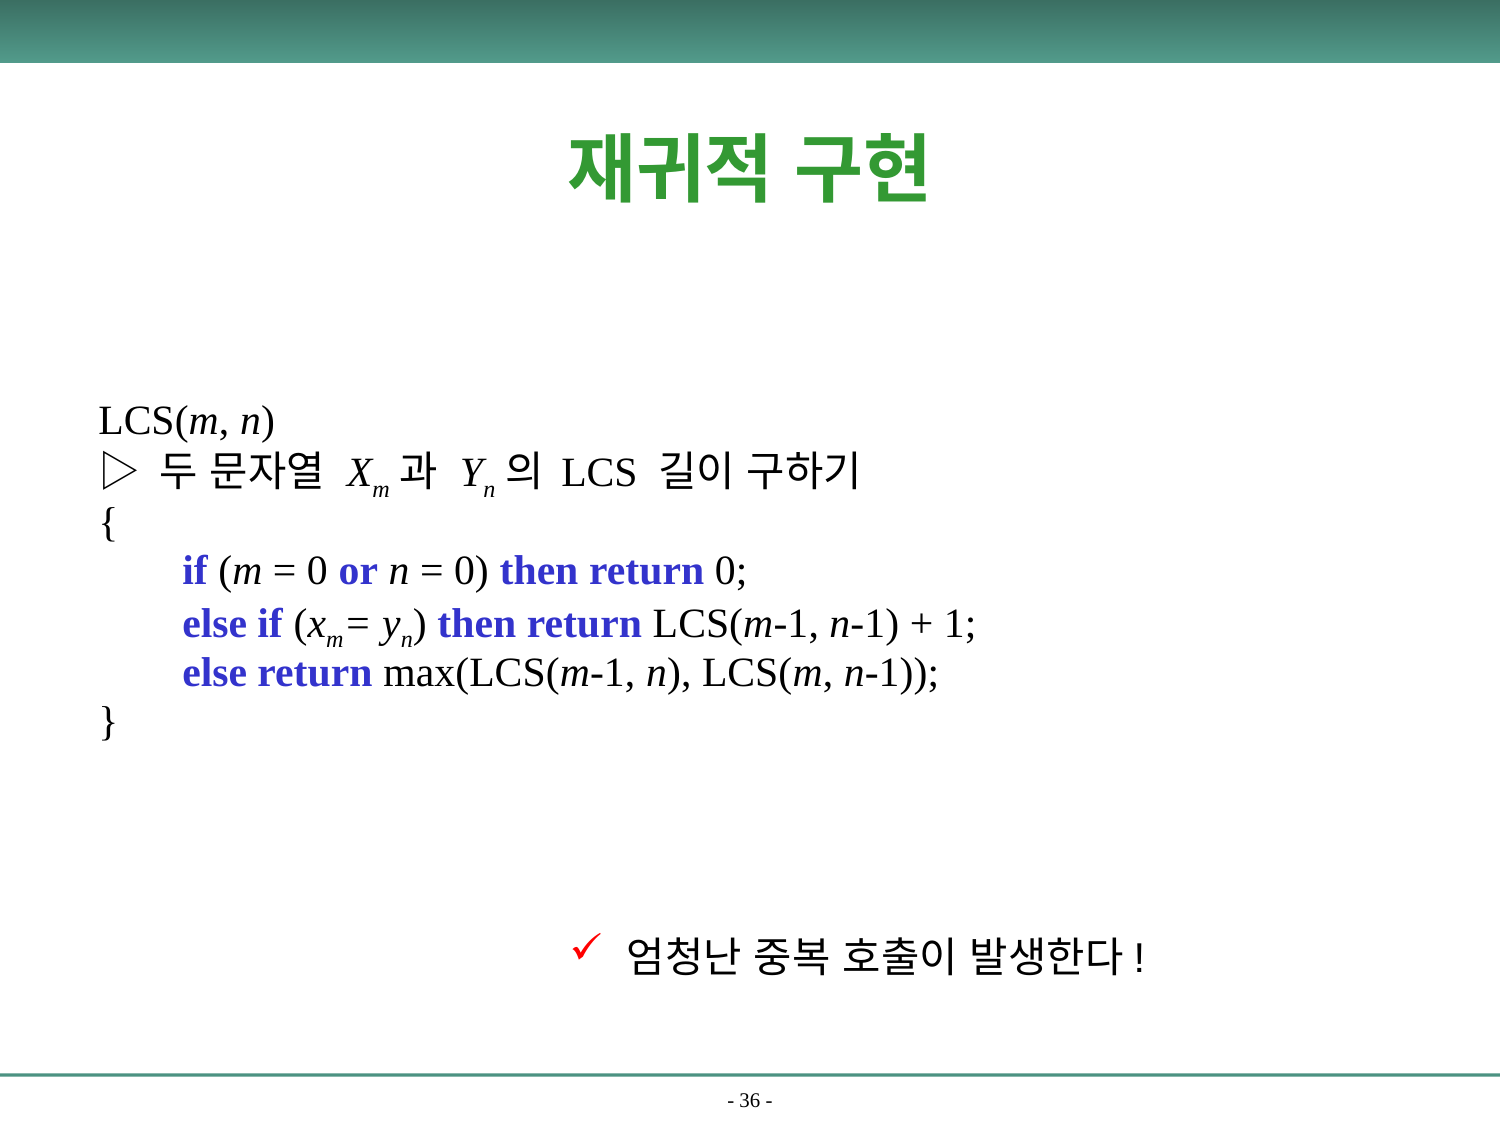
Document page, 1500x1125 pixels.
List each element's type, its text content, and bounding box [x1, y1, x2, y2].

list LCS(m, n) ▷ 두 문자열 Xm과 Yn의 LCS 길이 구하기 { if (m = 0 or n = 0) then return 0; else if (xm= yn) then return LCS(m-1, n-1) + 1; else return max(LCS(m-1, n), LCS(m, n-1)); } [83, 394, 1436, 823]
text_box 엄청난 중복 호출이 발생한다! [554, 923, 1161, 988]
title 재귀적 구현 [112, 72, 1388, 261]
